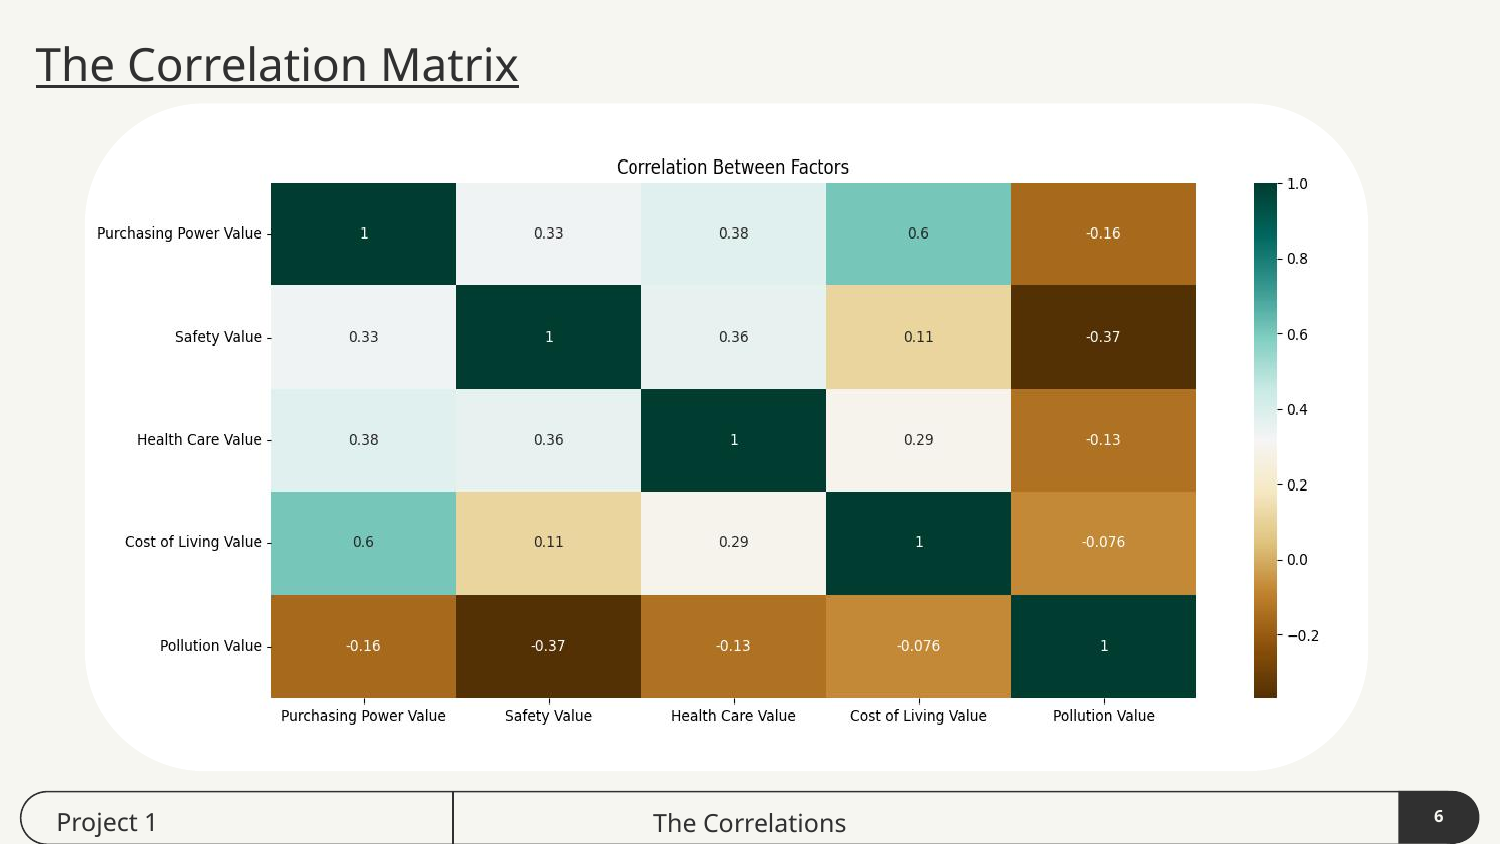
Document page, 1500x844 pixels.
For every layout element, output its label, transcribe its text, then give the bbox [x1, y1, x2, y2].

picture [84, 103, 1369, 772]
subtitle The Correlations [581, 792, 919, 844]
subtitle Project 1 [41, 791, 404, 844]
slide_number 6 [1398, 791, 1480, 844]
title The Correlation Matrix [20, 20, 771, 121]
